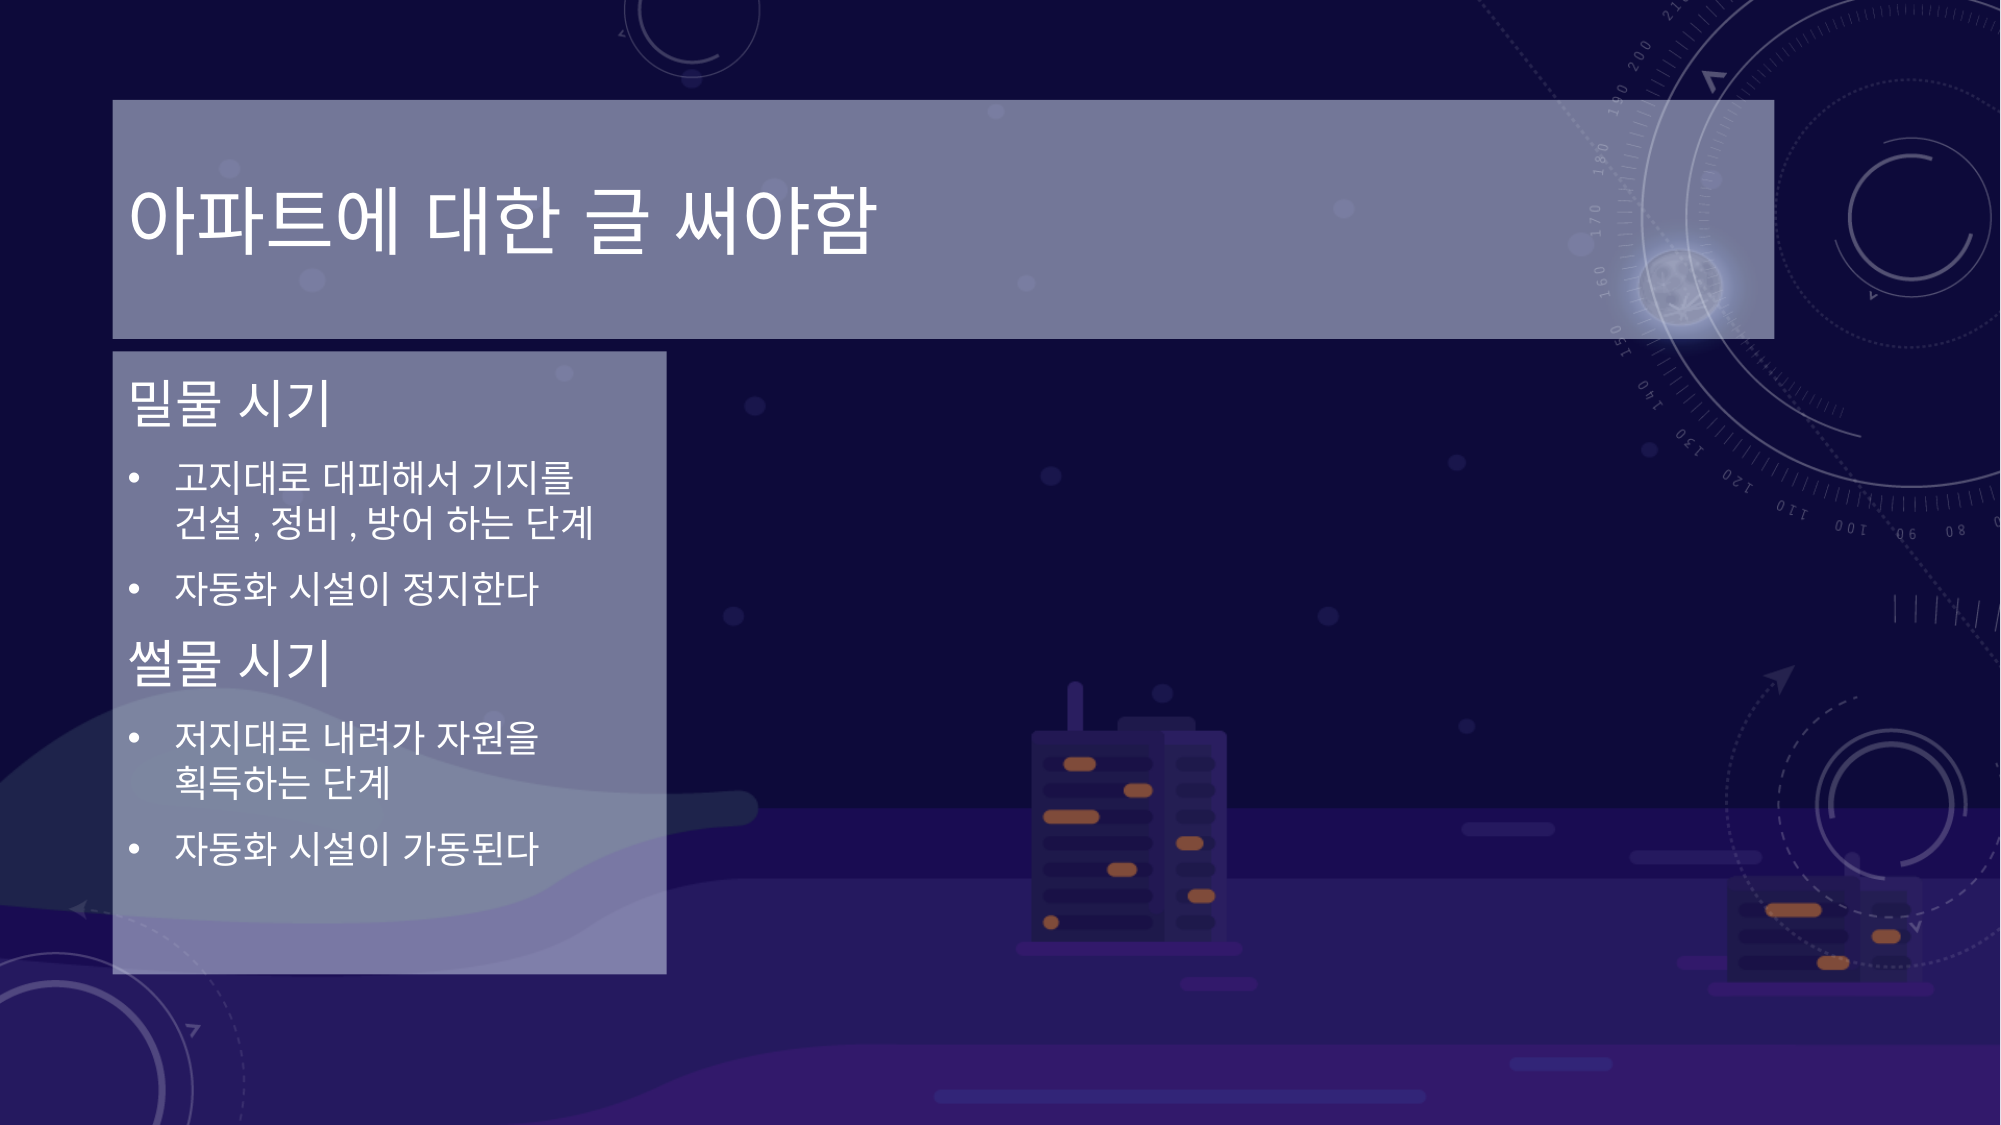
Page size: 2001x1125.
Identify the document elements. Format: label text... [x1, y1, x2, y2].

list 밀물 시기 고지대로 대피해서 기지를 건설,정비,방어 하는 단계 자동화 시설이 정지한다 썰물 시기 저지대로 내려가 자원을 획득하는 단계 자동화 시설이 가동된다 [112, 351, 667, 975]
title 아파트에 대한 글 써야함 [112, 99, 1775, 339]
picture [0, 0, 2001, 1125]
